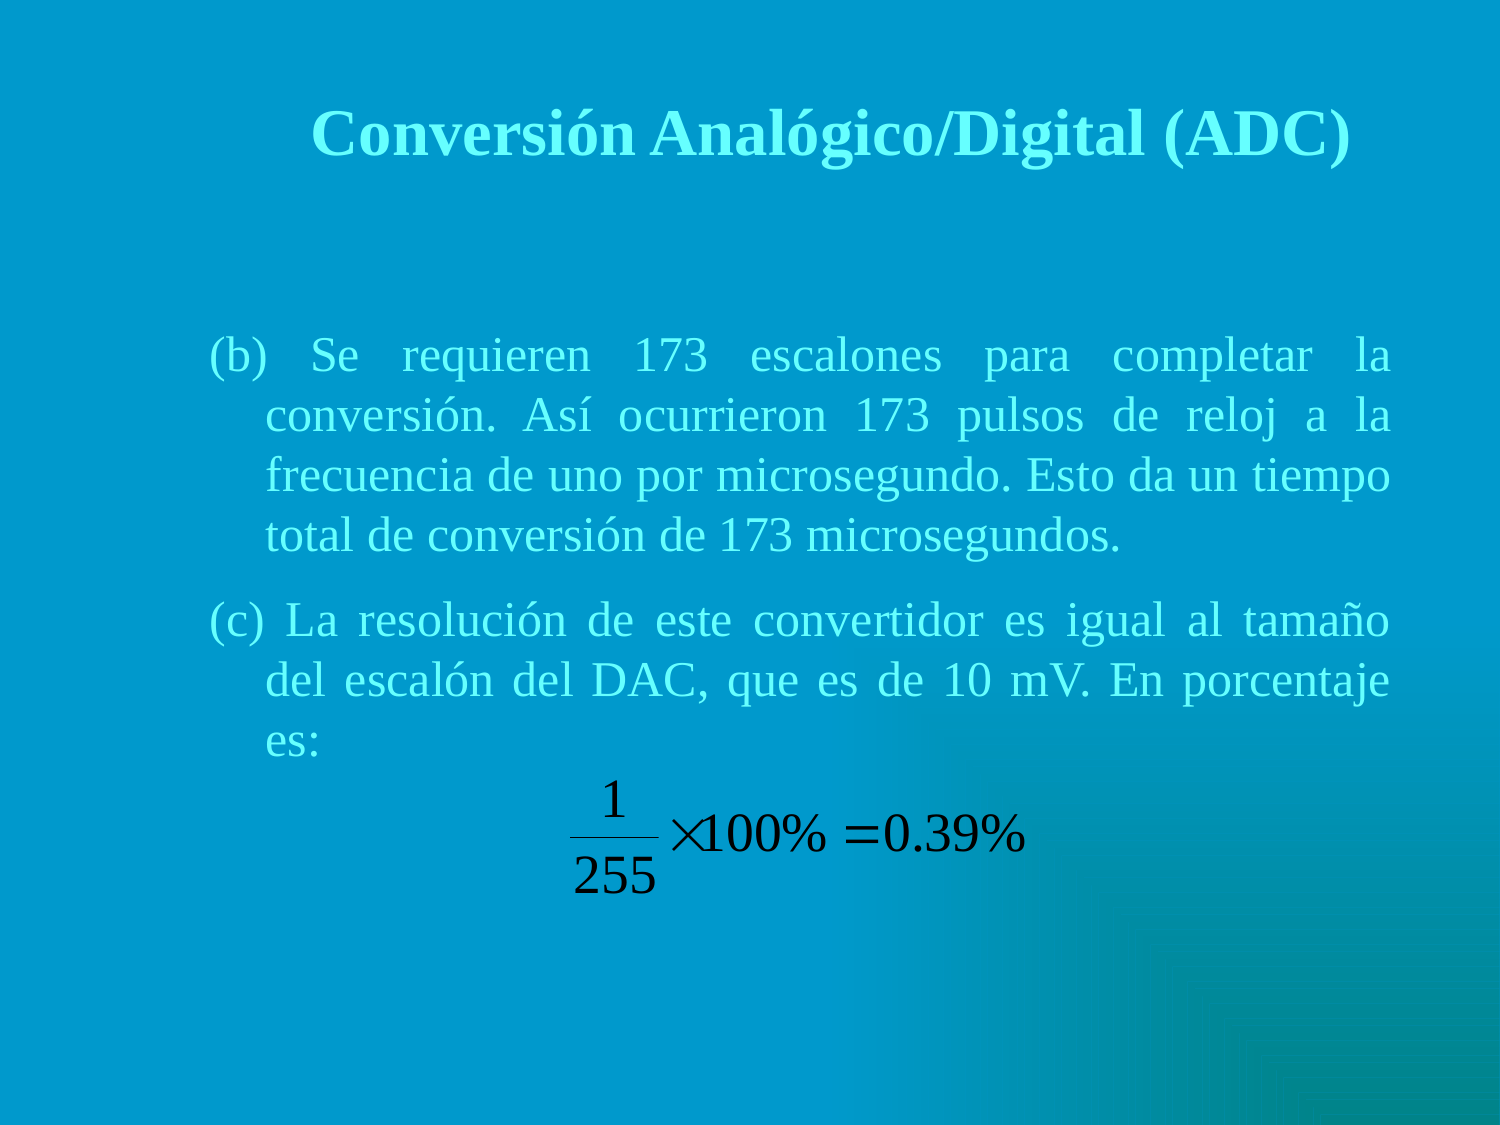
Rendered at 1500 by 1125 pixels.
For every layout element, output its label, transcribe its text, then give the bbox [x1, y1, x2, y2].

text_box (b) Se requieren 173 escalones para completar la conversión. Así ocurrieron 173 pulsos de reloj a la frecuencia de uno por microsegundo. Esto da un tiempo total de conversión de 173 microsegundos. (c) La resolución de este convertidor es igual al tamaño del escalón del DAC, que es de 10 mV. En porcentaje es: [194, 314, 1407, 775]
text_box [560, 762, 1039, 907]
text_box Conversión Analógico/Digital (ADC) [269, 35, 1395, 223]
